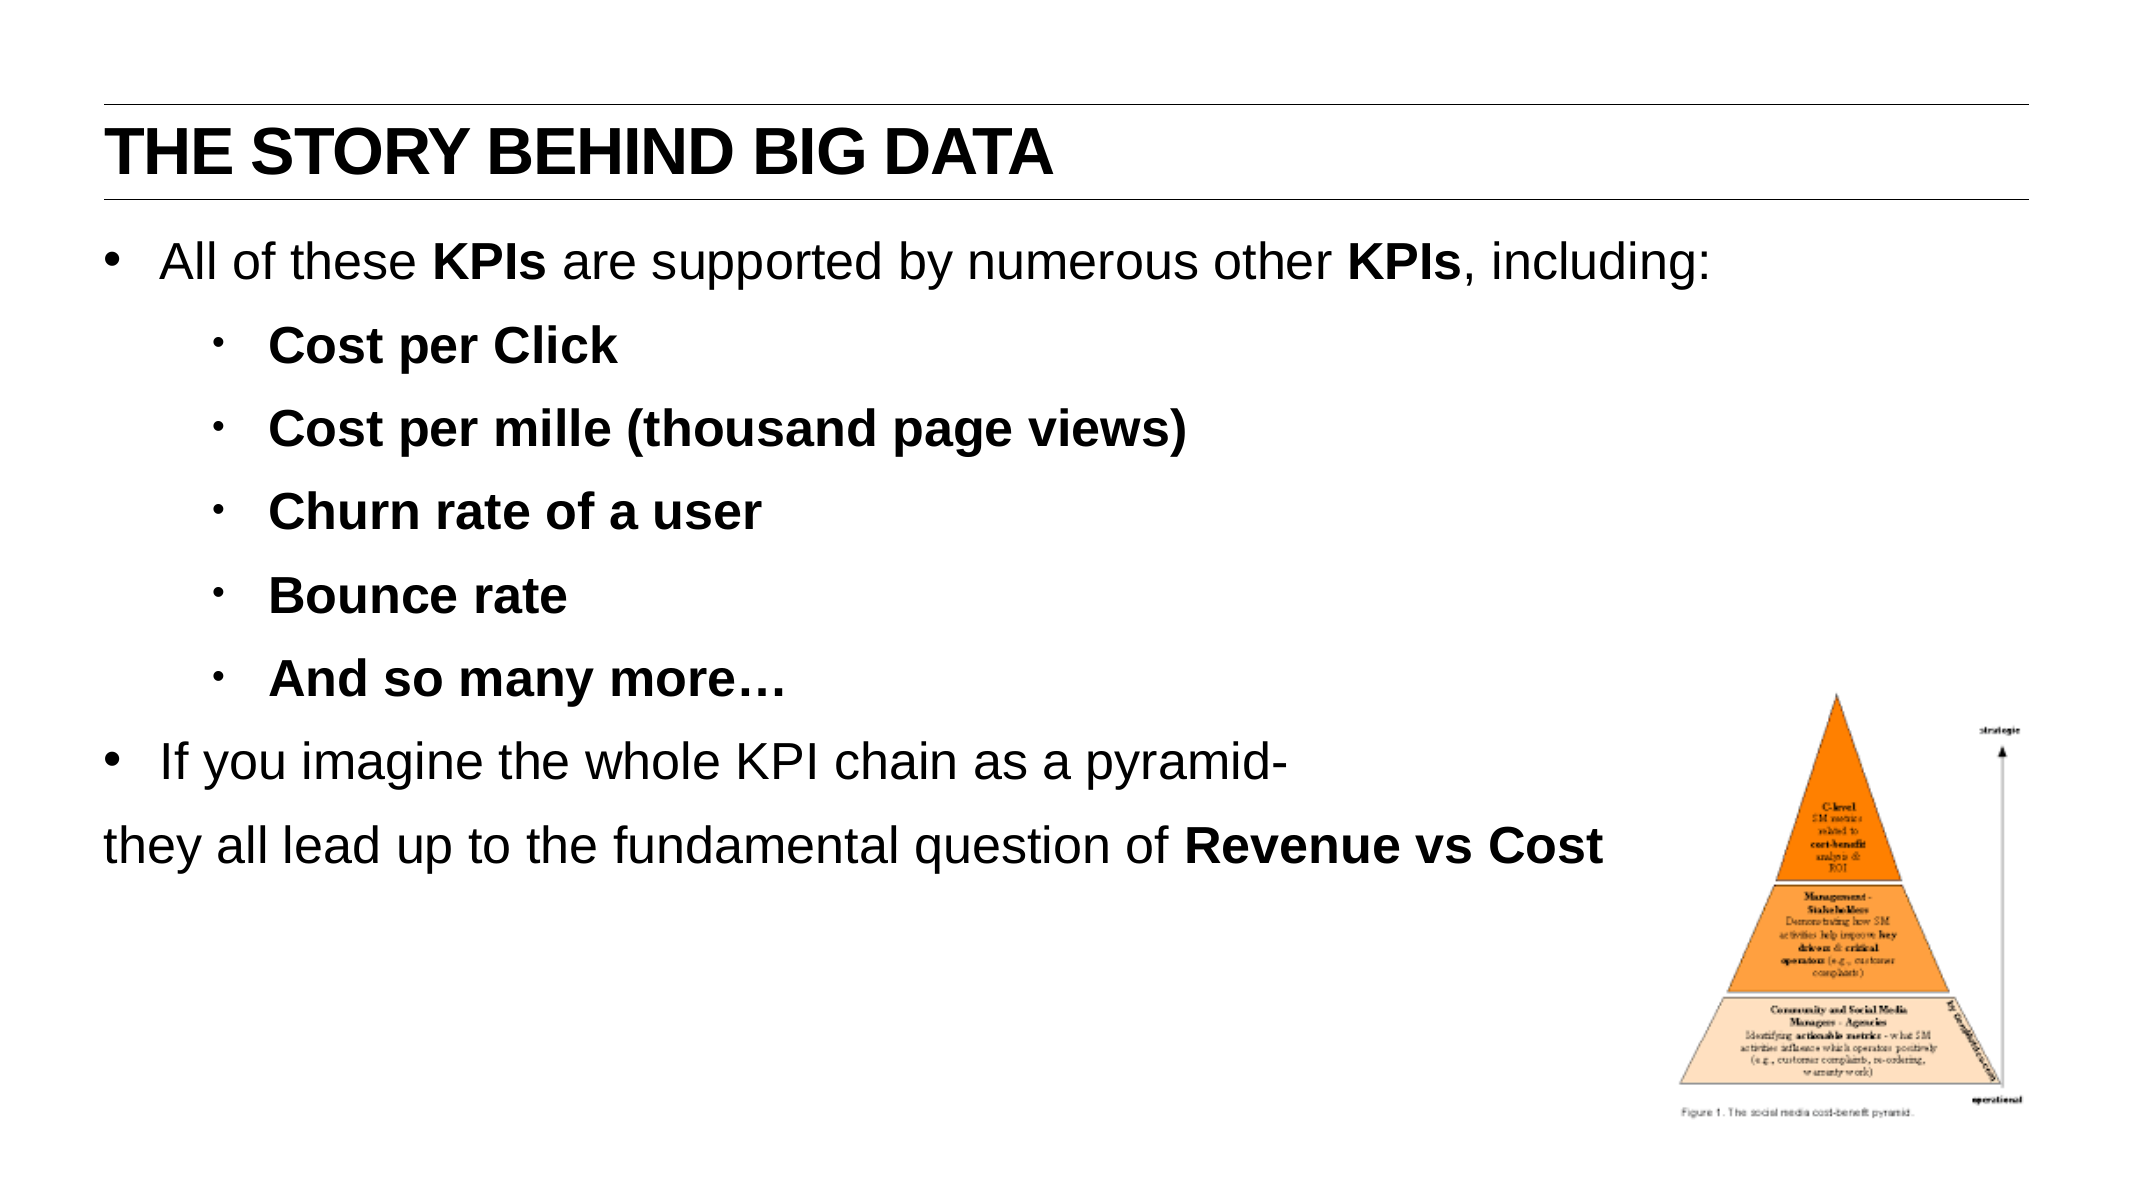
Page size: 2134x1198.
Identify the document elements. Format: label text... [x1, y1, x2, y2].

picture [1676, 687, 2029, 1127]
list The story behind big data [103, 120, 1372, 193]
list All of these KPIs are supported by numerous other KPIs, including: Cost per Click Cost per mille (thousand page views) Churn rate of a user Bounce rate And so many more… If you imagine the whole KPI chain as a pyramid- they all lead up to the fundamental question of Revenue vs Cost [103, 227, 2030, 1022]
